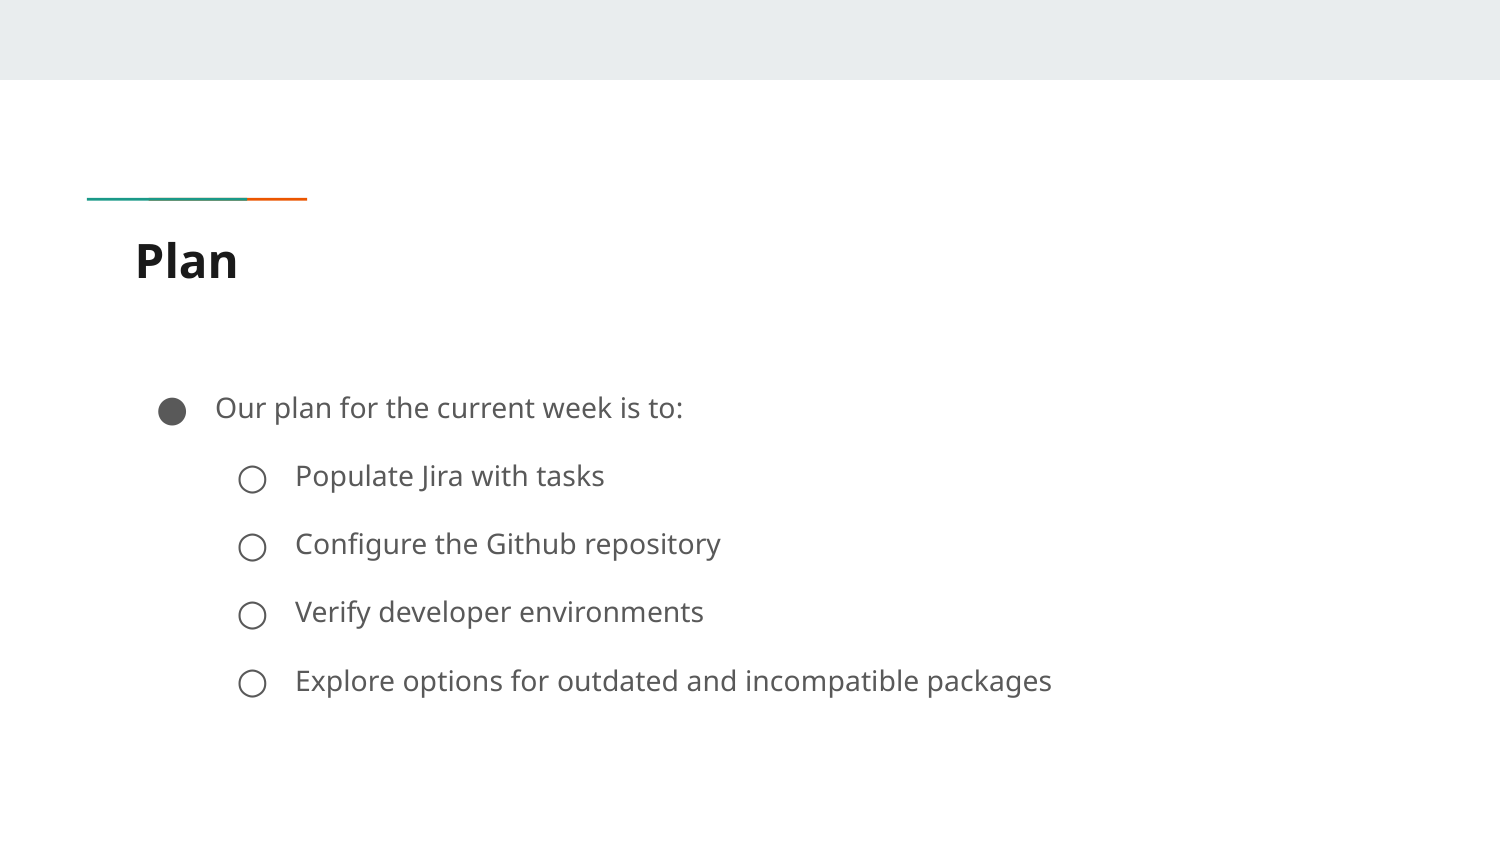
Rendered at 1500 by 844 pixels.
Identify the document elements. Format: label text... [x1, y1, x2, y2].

list Our plan for the current week is to: Populate Jira with tasks Configure the Github repository Verify developer environments Explore options for outdated and incompatible packages [119, 341, 1381, 712]
title Plan [119, 216, 1381, 305]
